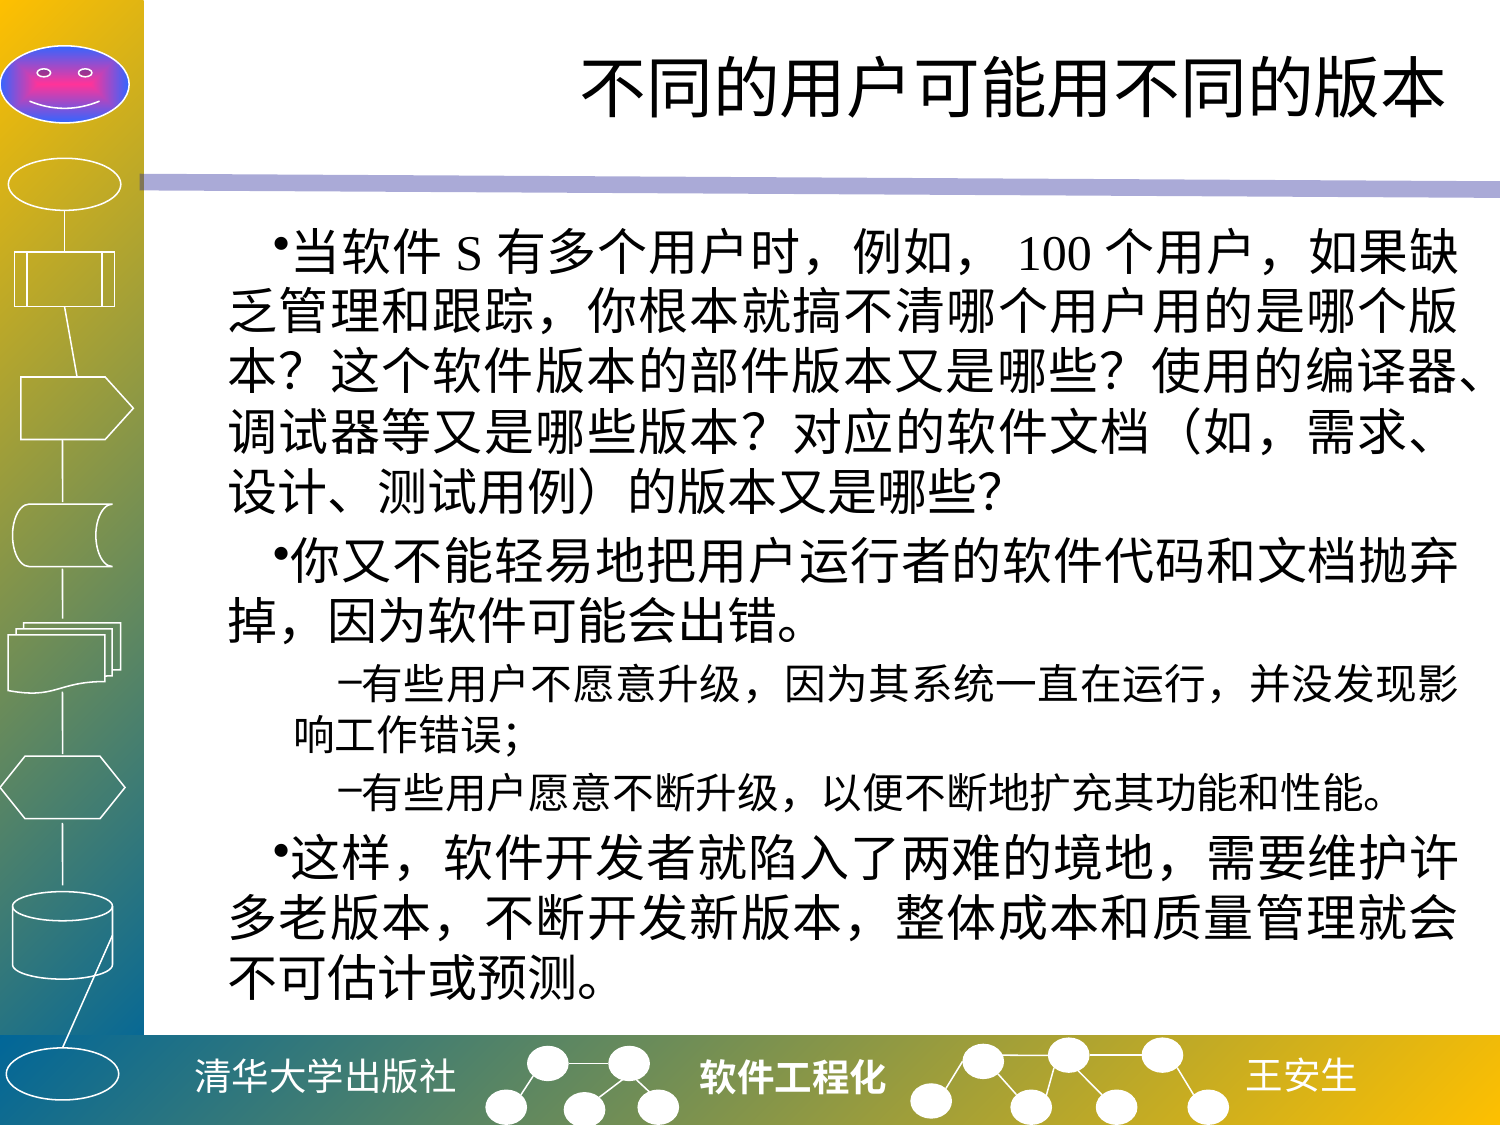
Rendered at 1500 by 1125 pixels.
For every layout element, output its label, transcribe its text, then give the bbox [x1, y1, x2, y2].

list 当软件S有多个用户时，例如，100个用户，如果缺乏管理和跟踪，你根本就搞不清哪个用户用的是哪个版本？这个软件版本的部件版本又是哪些？使用的编译器、调试器等又是哪些版本？对应的软件文档（如，需求、设计、测试用例）的版本又是哪些？ 你又不能轻易地把用户运行者的软件代码和文档抛弃掉，因为软件可能会出错。 有些用户不愿意升级，因为其系统一直在运行，并没发现影响工作错误； 有些用户愿意不断升级，以便不断地扩充其功能和性能。 这样，软件开发者就陷入了两难的境地，需要维护许多老版本，不断开发新版本，整体成本和质量管理就会不可估计或预测。 [156, 212, 1476, 1017]
title 不同的用户可能用不同的版本 [187, 24, 1463, 147]
